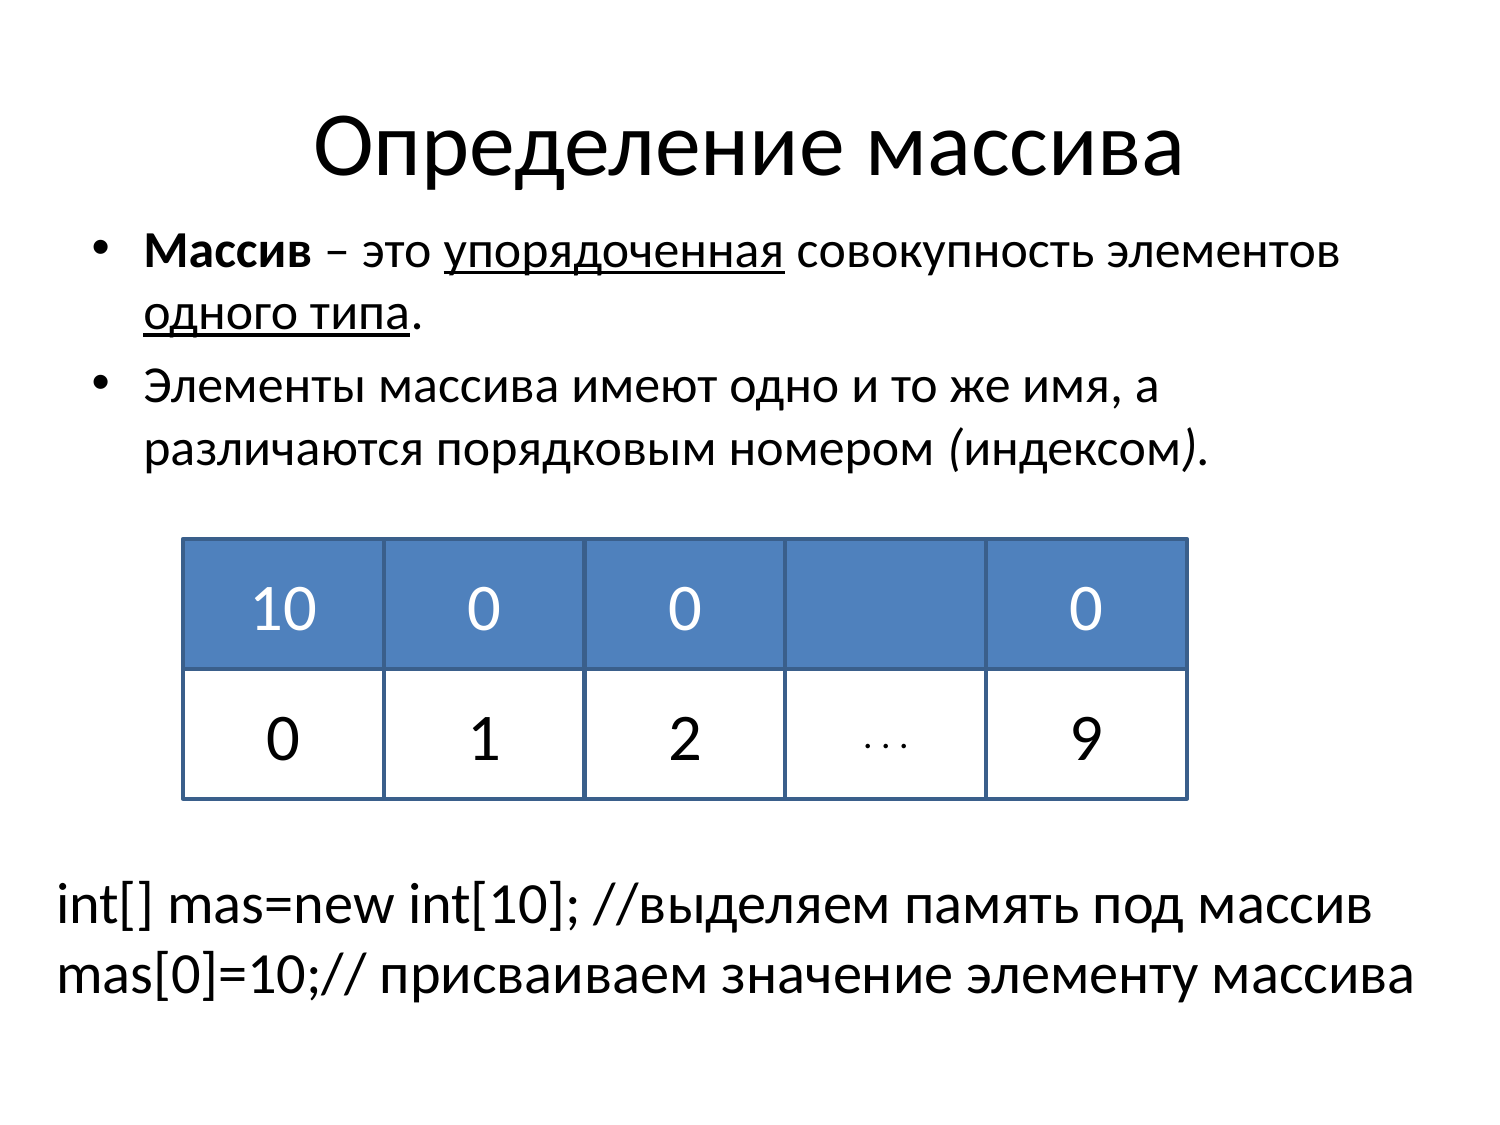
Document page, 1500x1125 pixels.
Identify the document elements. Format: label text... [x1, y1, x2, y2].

list Массив – это упорядоченная совокупность элементов одного типа. Элементы массива имеют одно и то же имя, а различаются порядковым номером (индексом). [76, 208, 1427, 485]
text_box int[] mas=new int[10]; //выделяем память под массив mas[0]=10;// присваиваем значение элементу массива [41, 857, 1471, 1058]
title Определение массива [75, 45, 1425, 233]
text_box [182, 538, 1188, 799]
